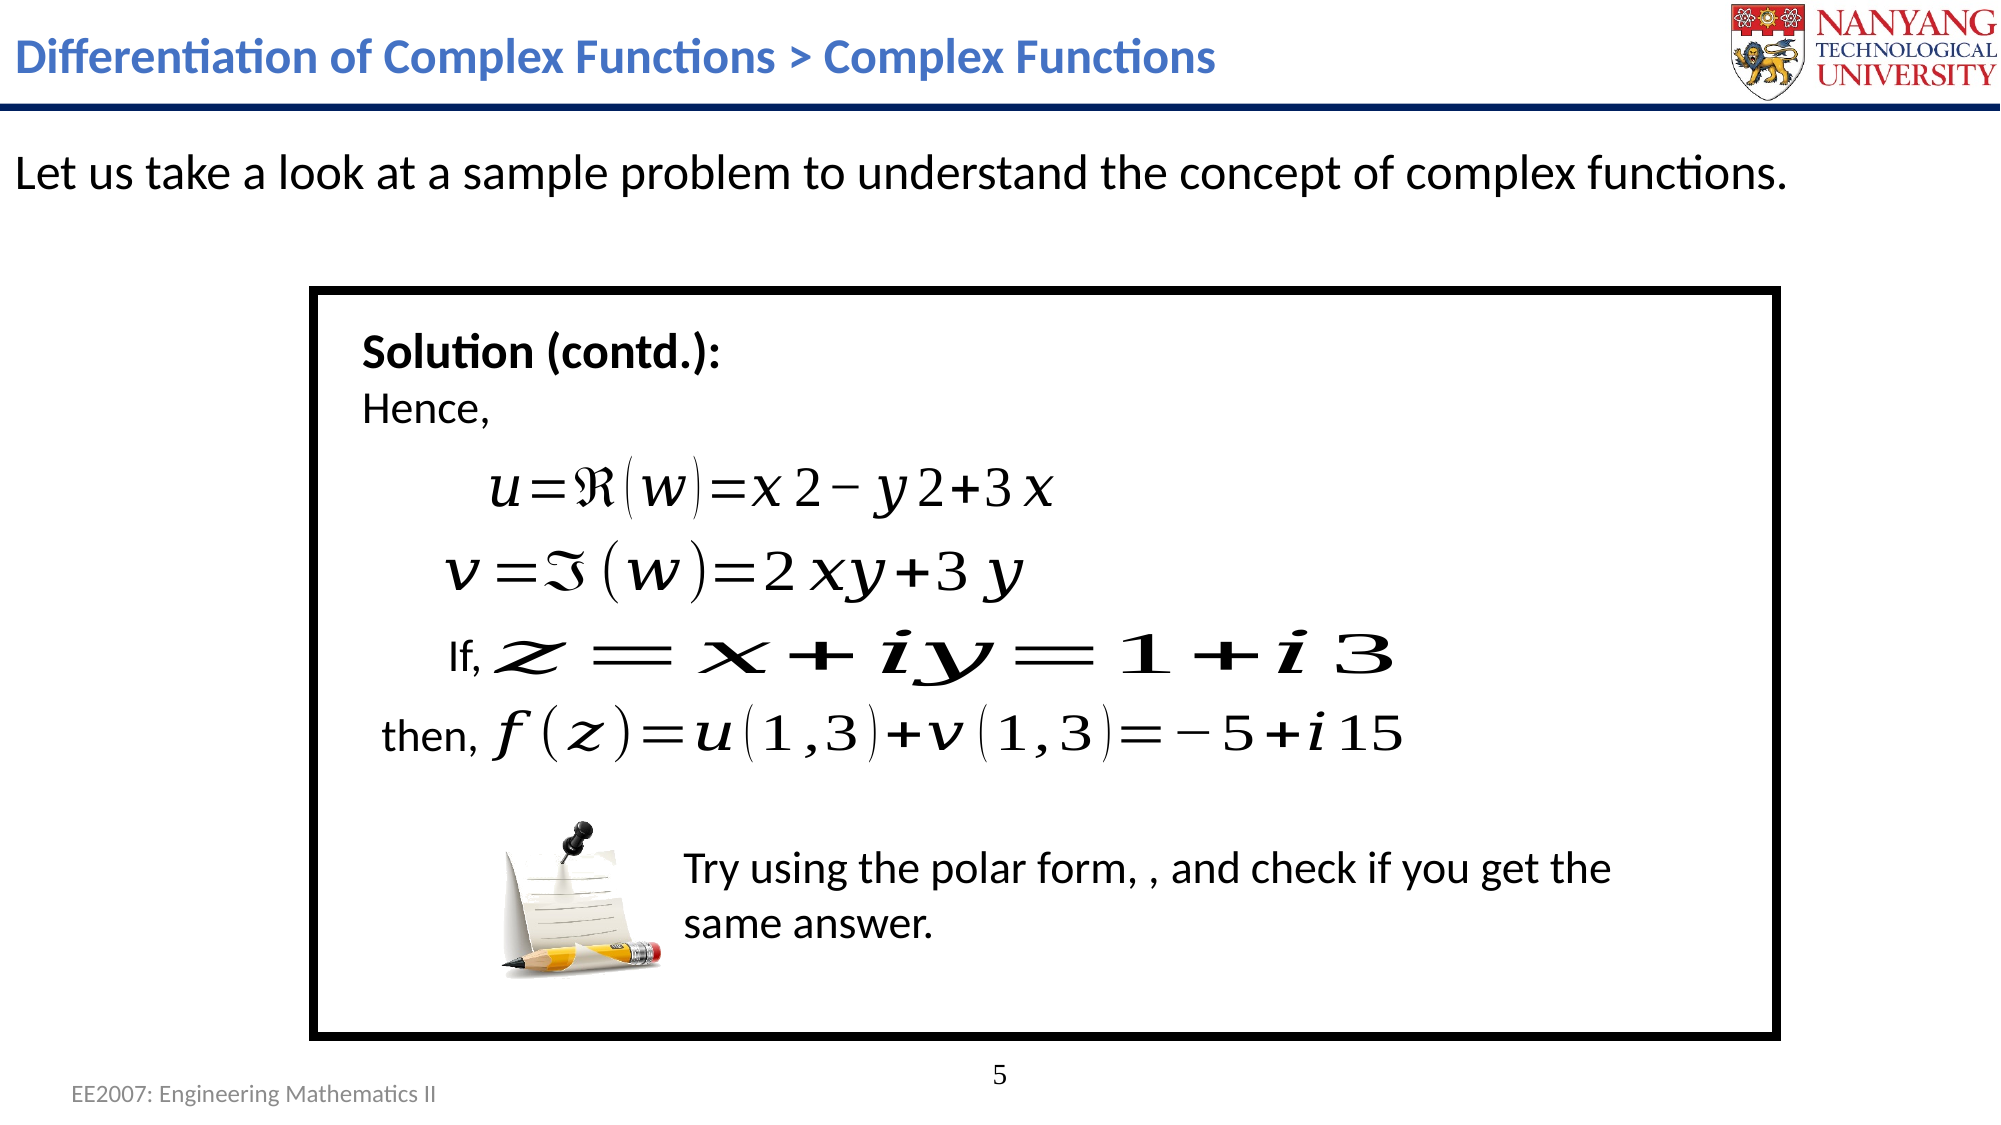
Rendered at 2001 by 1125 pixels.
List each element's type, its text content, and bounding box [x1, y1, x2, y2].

footer 5 [662, 1042, 1338, 1103]
picture [484, 806, 669, 999]
text_box If, [433, 618, 530, 689]
text_box [312, 289, 1778, 1038]
text_box Differentiation of Complex Functions > Complex Functions [0, 21, 1875, 93]
text_box Let us take a look at a sample problem to understand the concept of complex functions. [0, 131, 1808, 207]
text_box Solution (contd.): [347, 310, 761, 386]
text_box then, [366, 698, 512, 769]
text_box Hence, [347, 386, 530, 441]
picture [1725, 0, 2000, 103]
